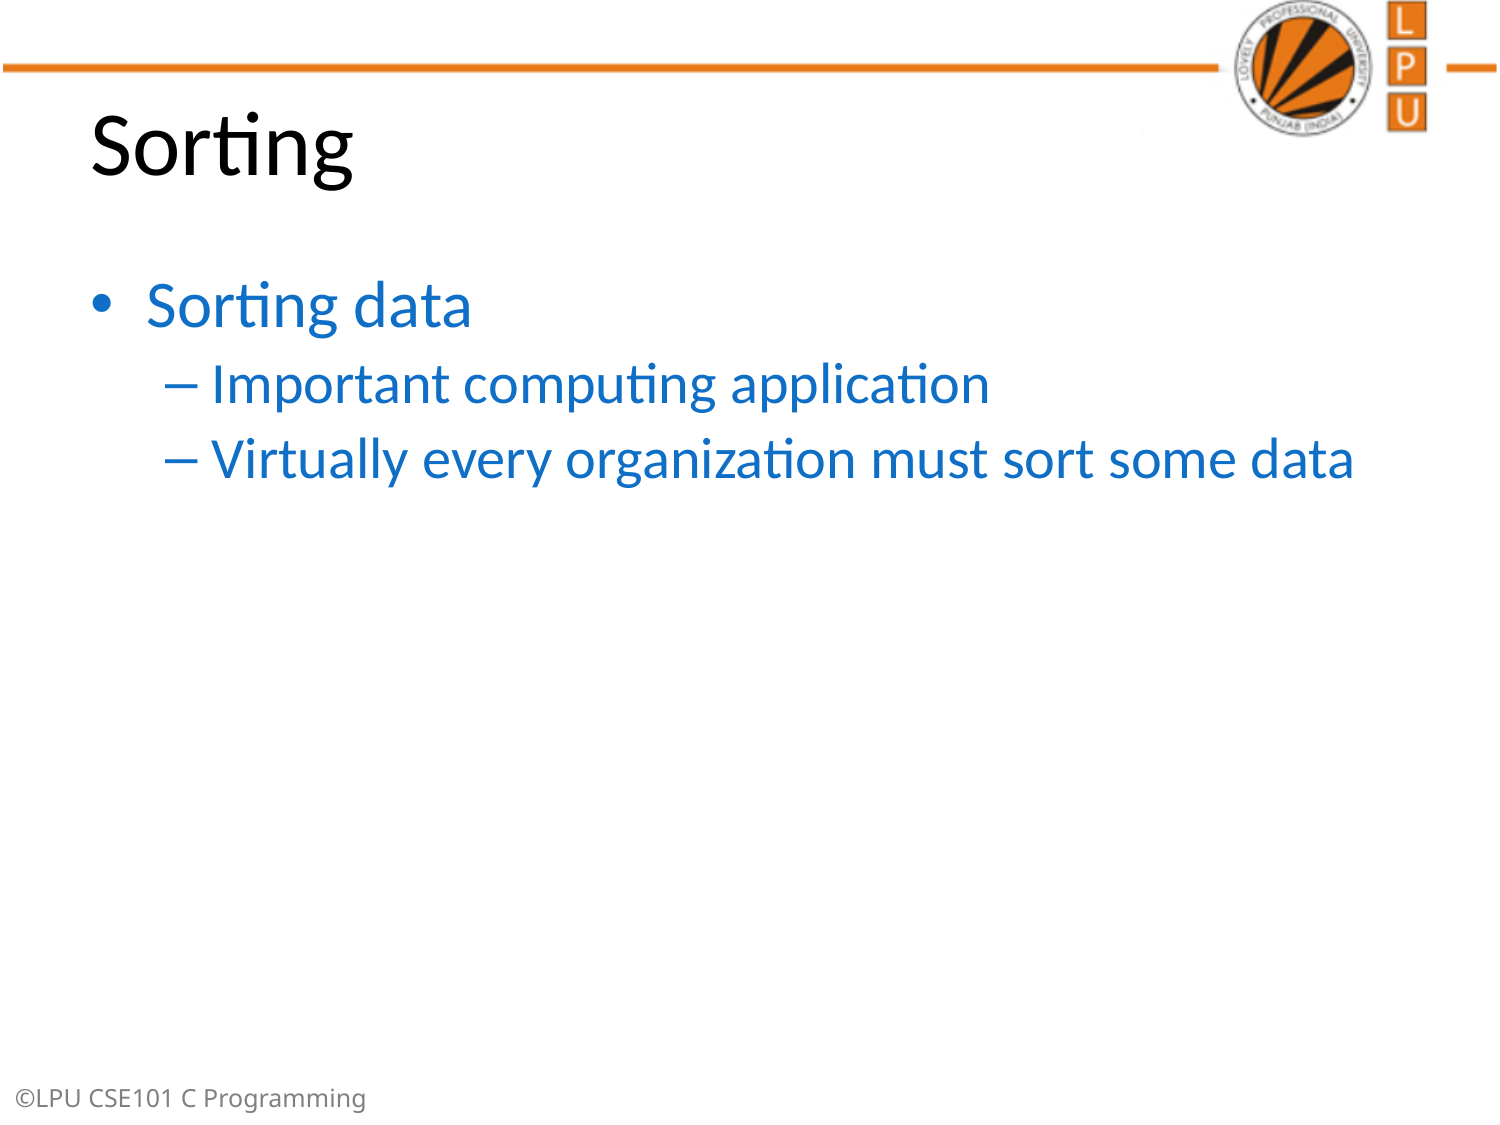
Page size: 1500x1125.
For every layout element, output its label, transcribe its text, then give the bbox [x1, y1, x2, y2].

picture [3, 0, 1500, 155]
title Sorting [75, 45, 1425, 233]
list Sorting data Important computing application Virtually every organization must sort some data [75, 262, 1425, 1005]
